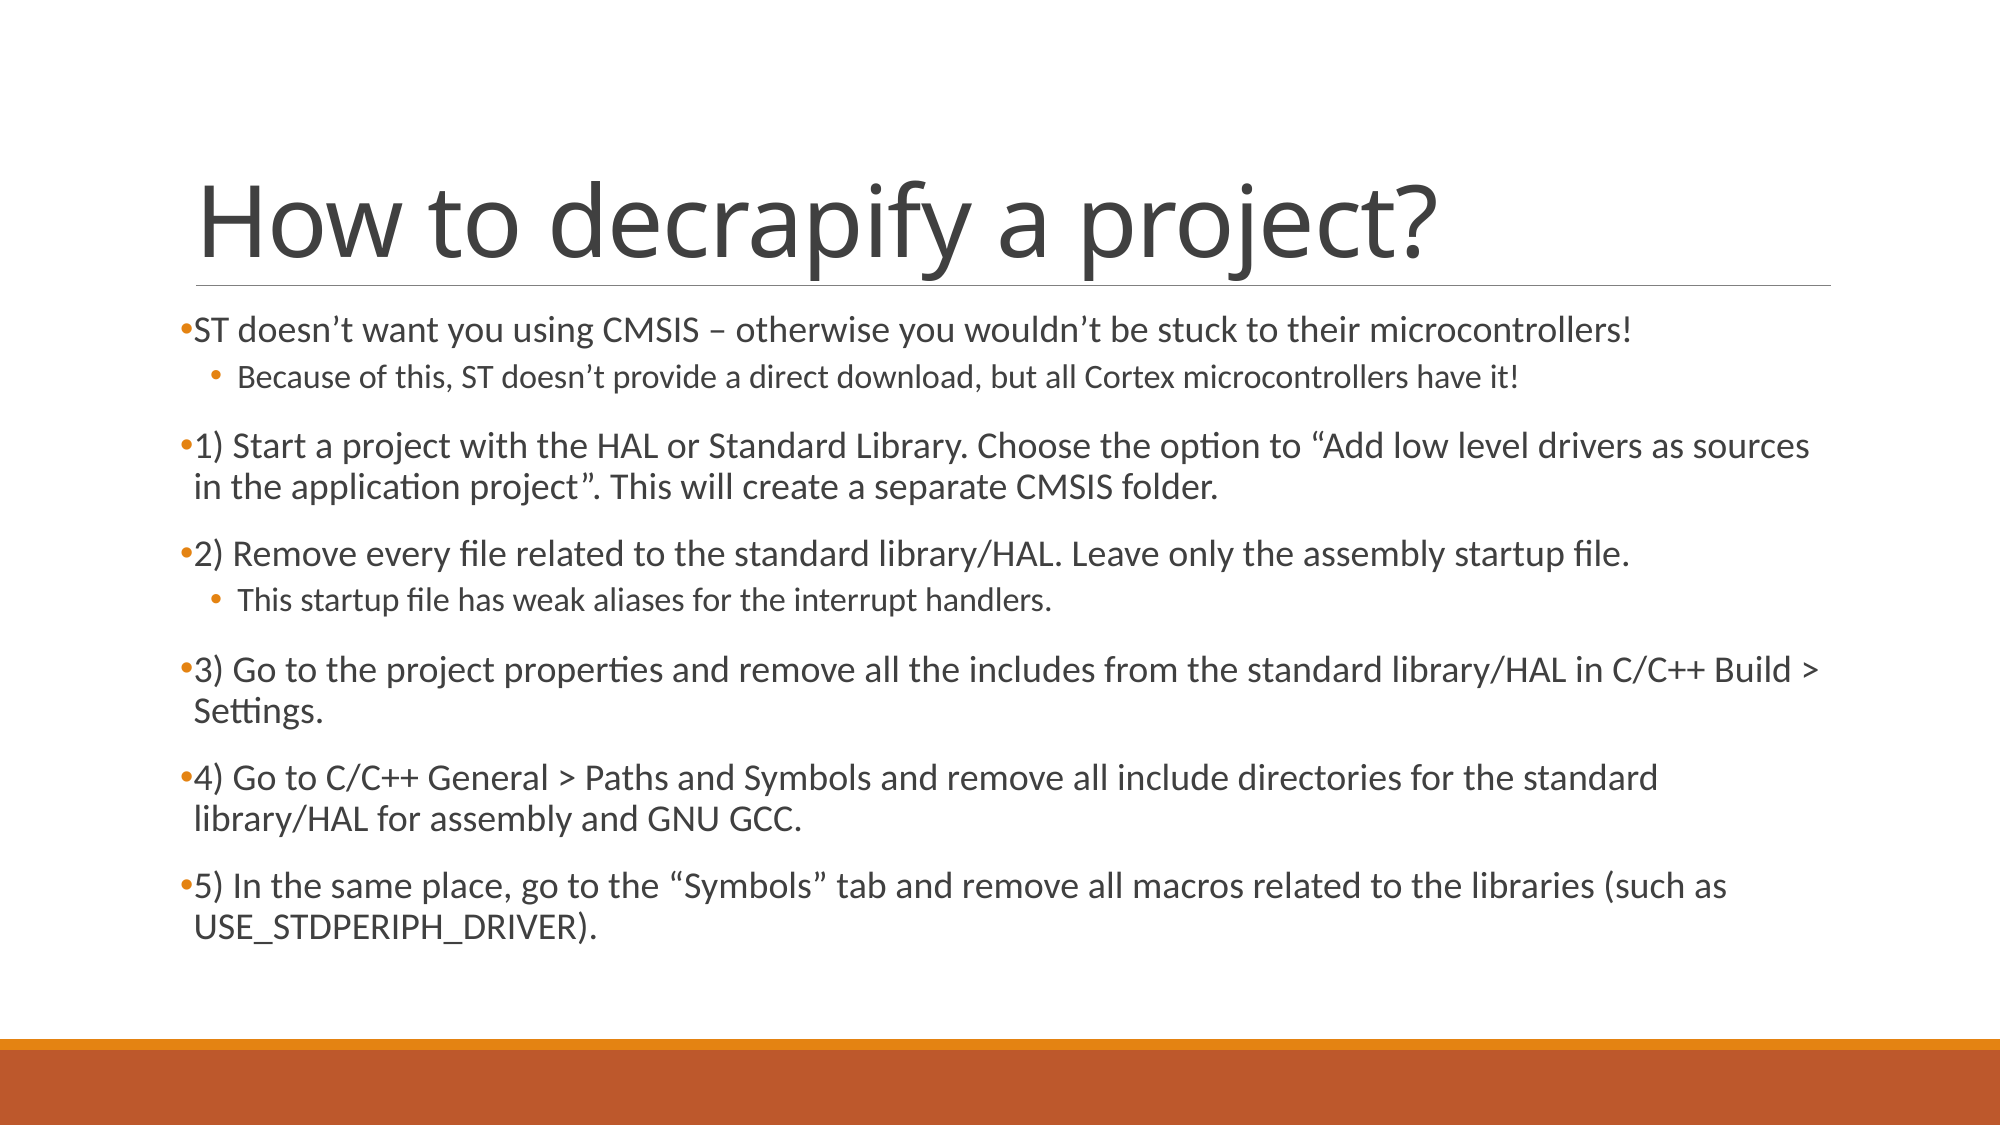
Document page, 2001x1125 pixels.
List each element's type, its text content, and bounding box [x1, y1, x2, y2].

title How to decrapify a project? [180, 47, 1830, 285]
list ST doesn’t want you using CMSIS – otherwise you wouldn’t be stuck to their microcontrollers! Because of this, ST doesn’t provide a direct download, but all Cortex microcontrollers have it! 1) Start a project with the HAL or Standard Library. Choose the option to “Add low level drivers as sources in the application project”. This will create a separate CMSIS folder. 2) Remove every file related to the standard library/HAL. Leave only the assembly startup file. This startup file has weak aliases for the interrupt handlers. 3) Go to the project properties and remove all the includes from the standard library/HAL in C/C++ Build > Settings. 4) Go to C/C++ General > Paths and Symbols and remove all include directories for the standard library/HAL for assembly and GNU GCC. 5) In the same place, go to the “Symbols” tab and remove all macros related to the libraries (such as USE_STDPERIPH_DRIVER). [180, 302, 1830, 963]
